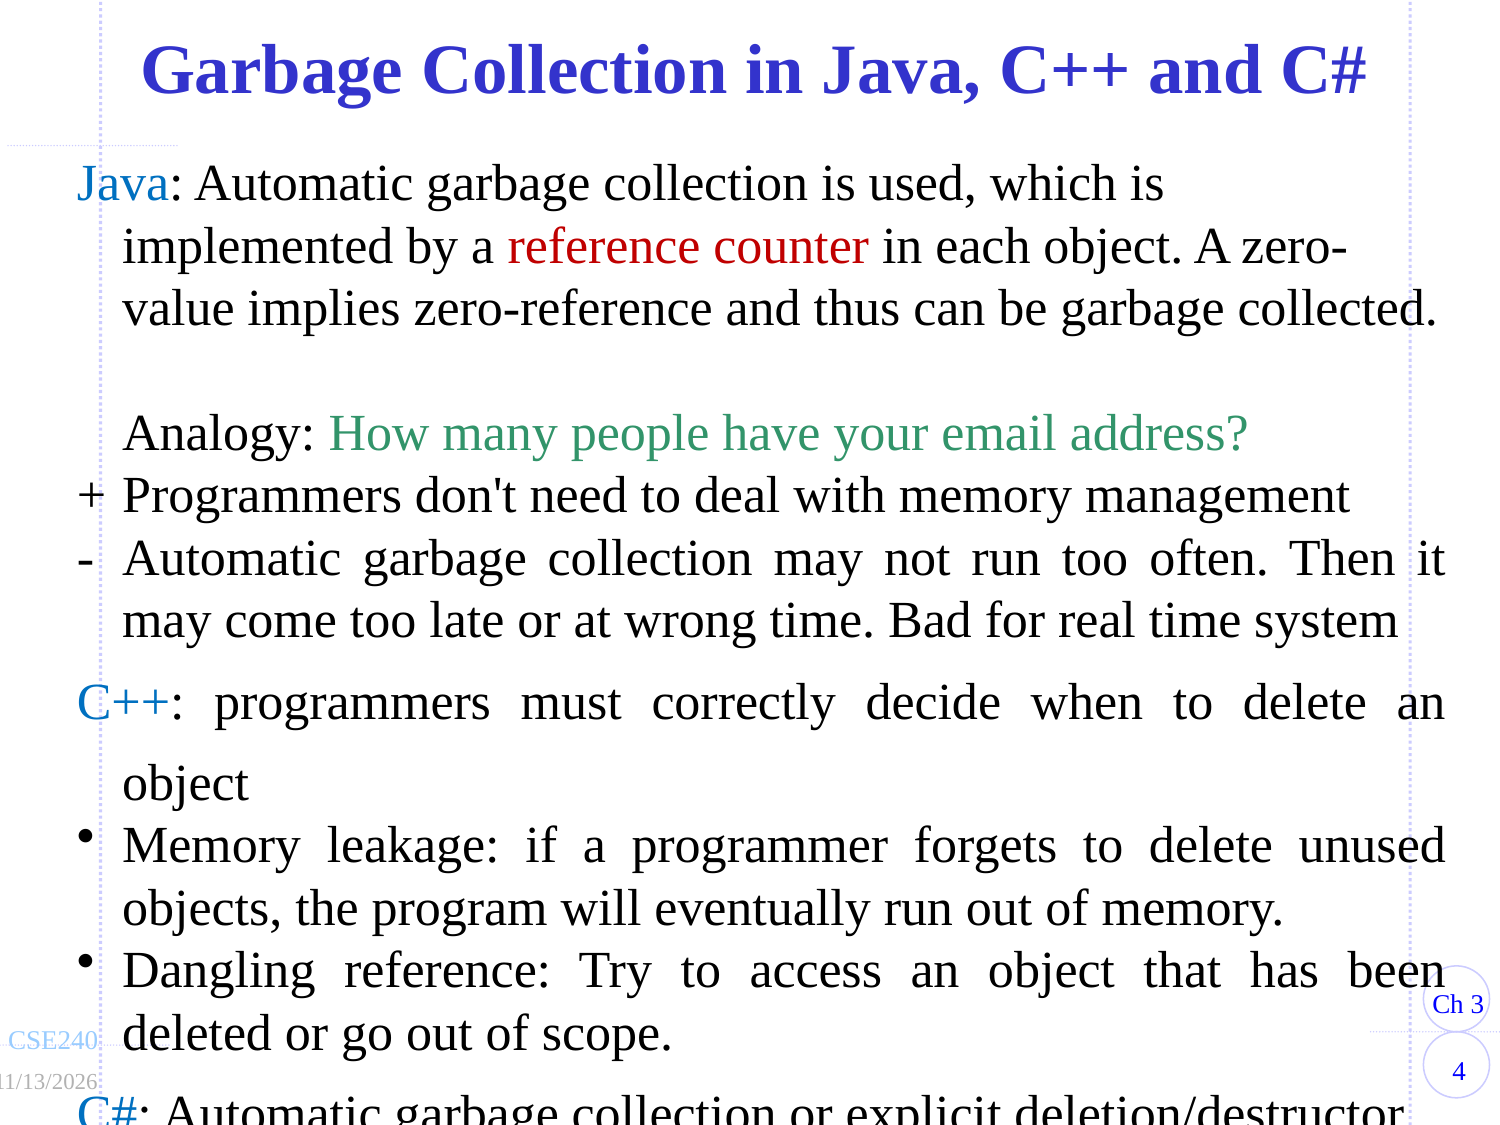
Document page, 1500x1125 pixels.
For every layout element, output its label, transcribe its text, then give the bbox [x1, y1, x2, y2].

text_box Garbage Collection in Java, C++ and C# [92, 19, 1416, 125]
text_box Java: Automatic garbage collection is used, which is implemented by a reference counter in each object. A zero-value implies zero-reference and thus can be garbage collected. Analogy: How many people have your email address? + Programmers don't need to deal with memory management - Automatic garbage collection may not run too often. Then it may come too late or at wrong time. Bad for real time system C++: programmers must correctly decide when to delete an object Memory leakage: if a programmer forgets to delete unused objects, the program will eventually run out of memory. Dangling reference: Try to access an object that has been deleted or go out of scope. C#: Automatic garbage collection or explicit deletion/destructor [49, 140, 1463, 1125]
